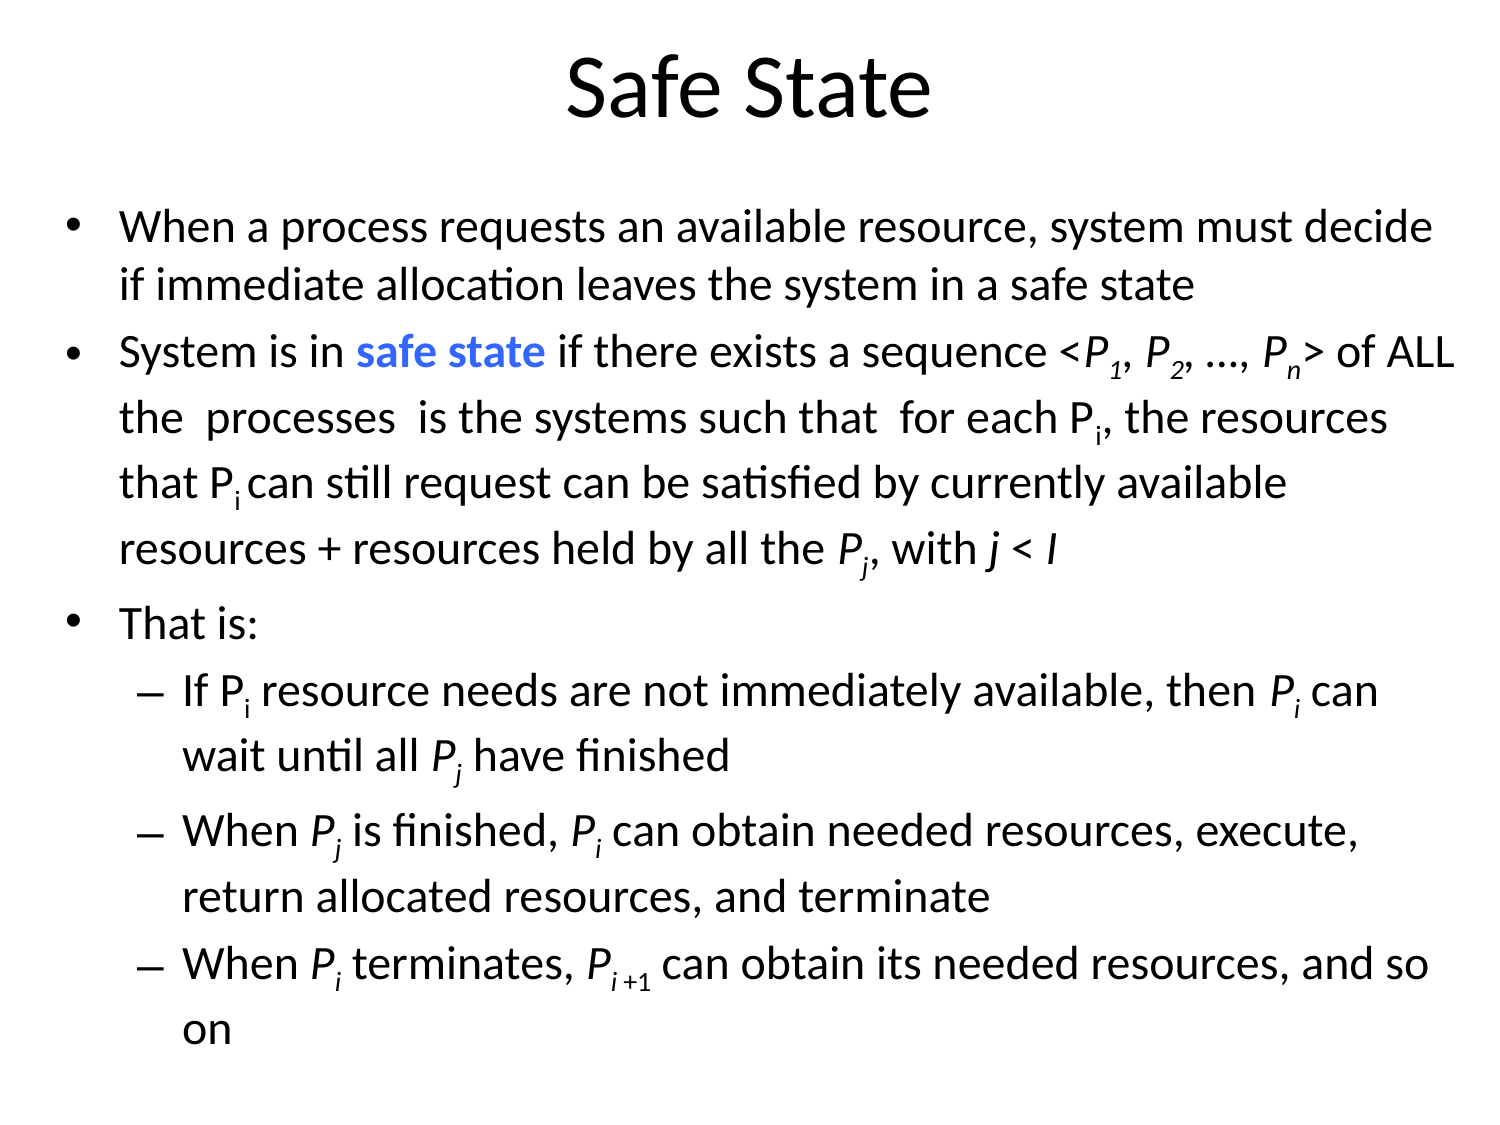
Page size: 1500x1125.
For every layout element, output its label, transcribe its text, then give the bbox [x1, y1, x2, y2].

list When a process requests an available resource, system must decide if immediate allocation leaves the system in a safe state System is in safe state if there exists a sequence <P1, P2, …, Pn> of ALL the processes is the systems such that for each Pi, the resources that Pi can still request can be satisfied by currently available resources + resources held by all the Pj, with j < I That is: If Pi resource needs are not immediately available, then Pi can wait until all Pj have finished When Pj is finished, Pi can obtain needed resources, execute, return allocated resources, and terminate When Pi terminates, Pi +1 can obtain its needed resources, and so on [50, 187, 1475, 1063]
title Safe State [75, 0, 1425, 175]
